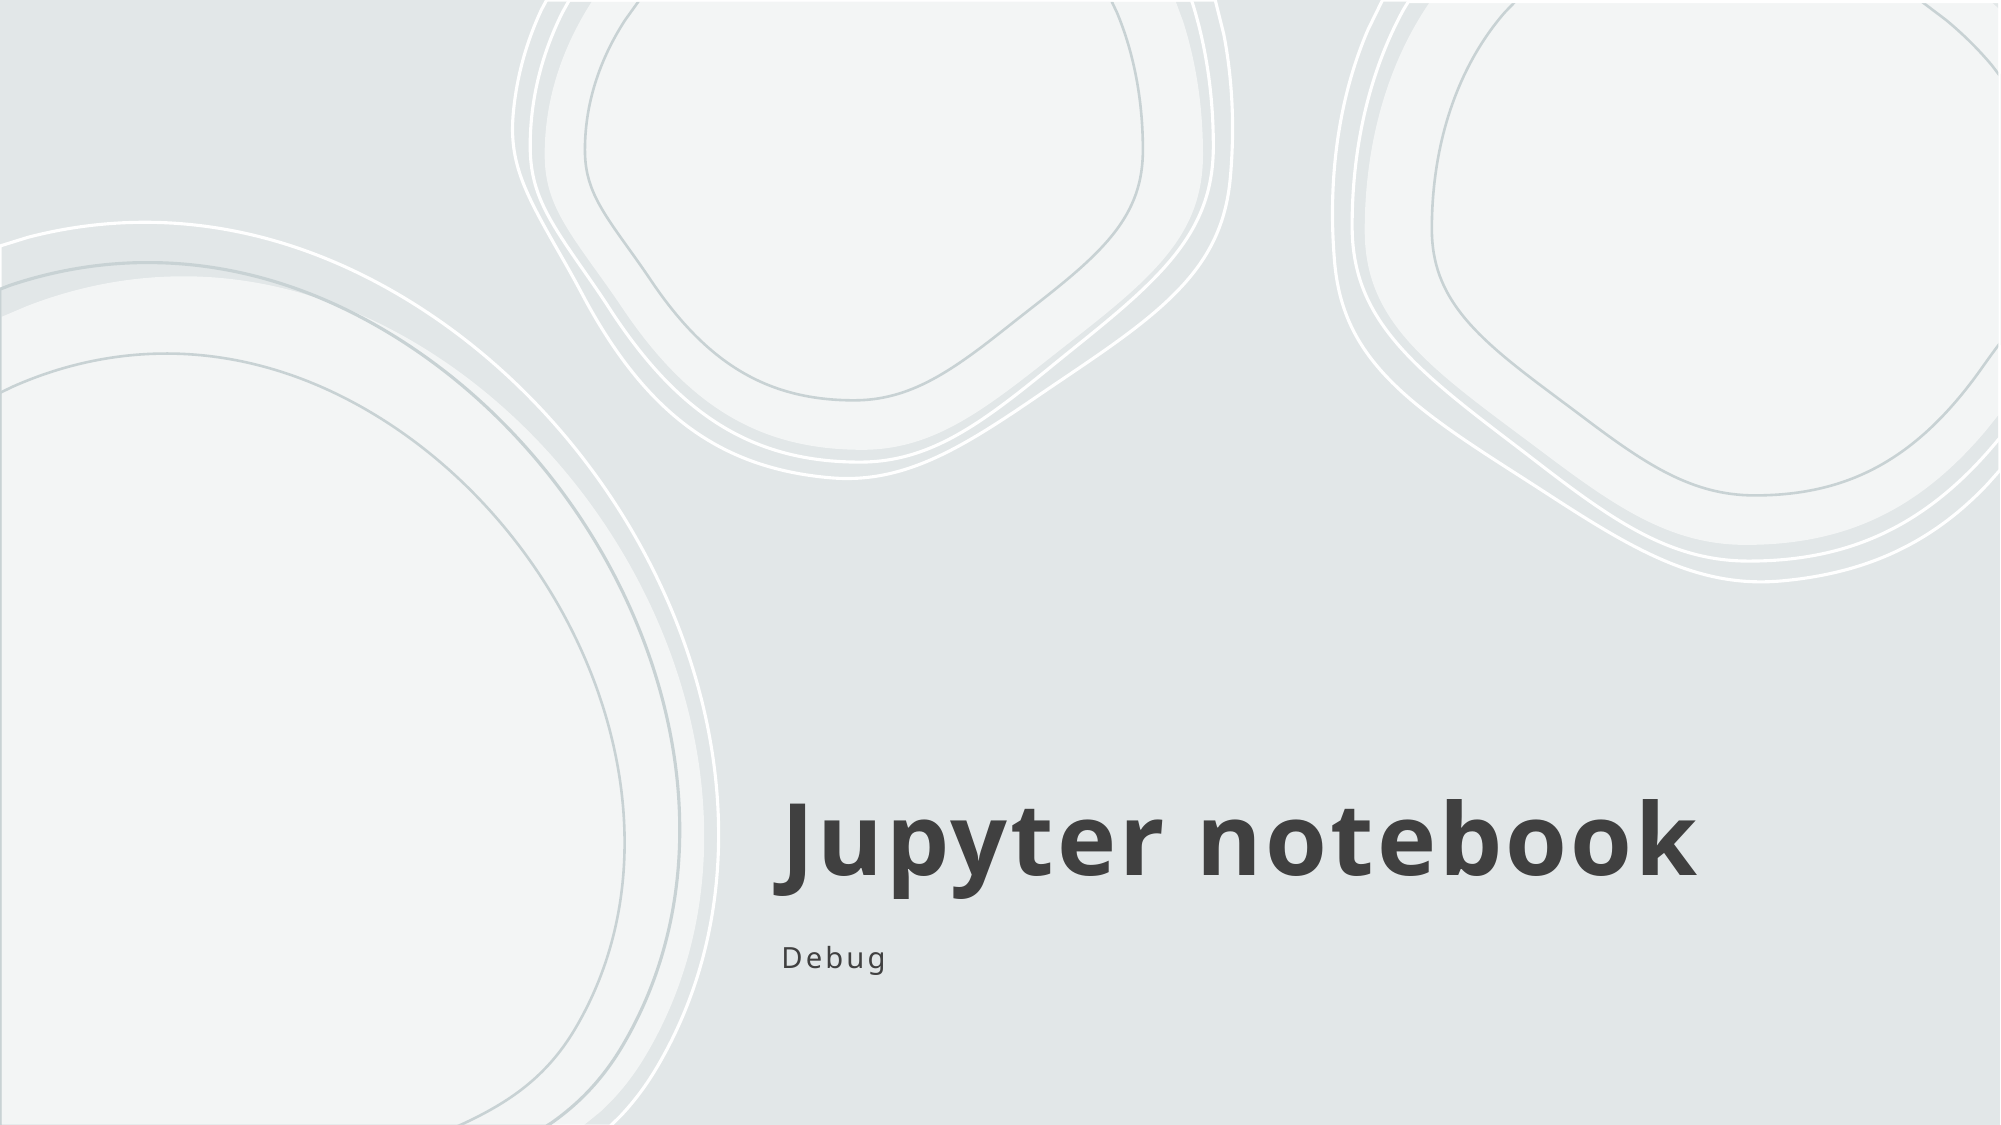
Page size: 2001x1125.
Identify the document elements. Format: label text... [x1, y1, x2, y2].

title Jupyter notebook [763, 561, 1857, 910]
list Debug [763, 910, 2000, 1125]
